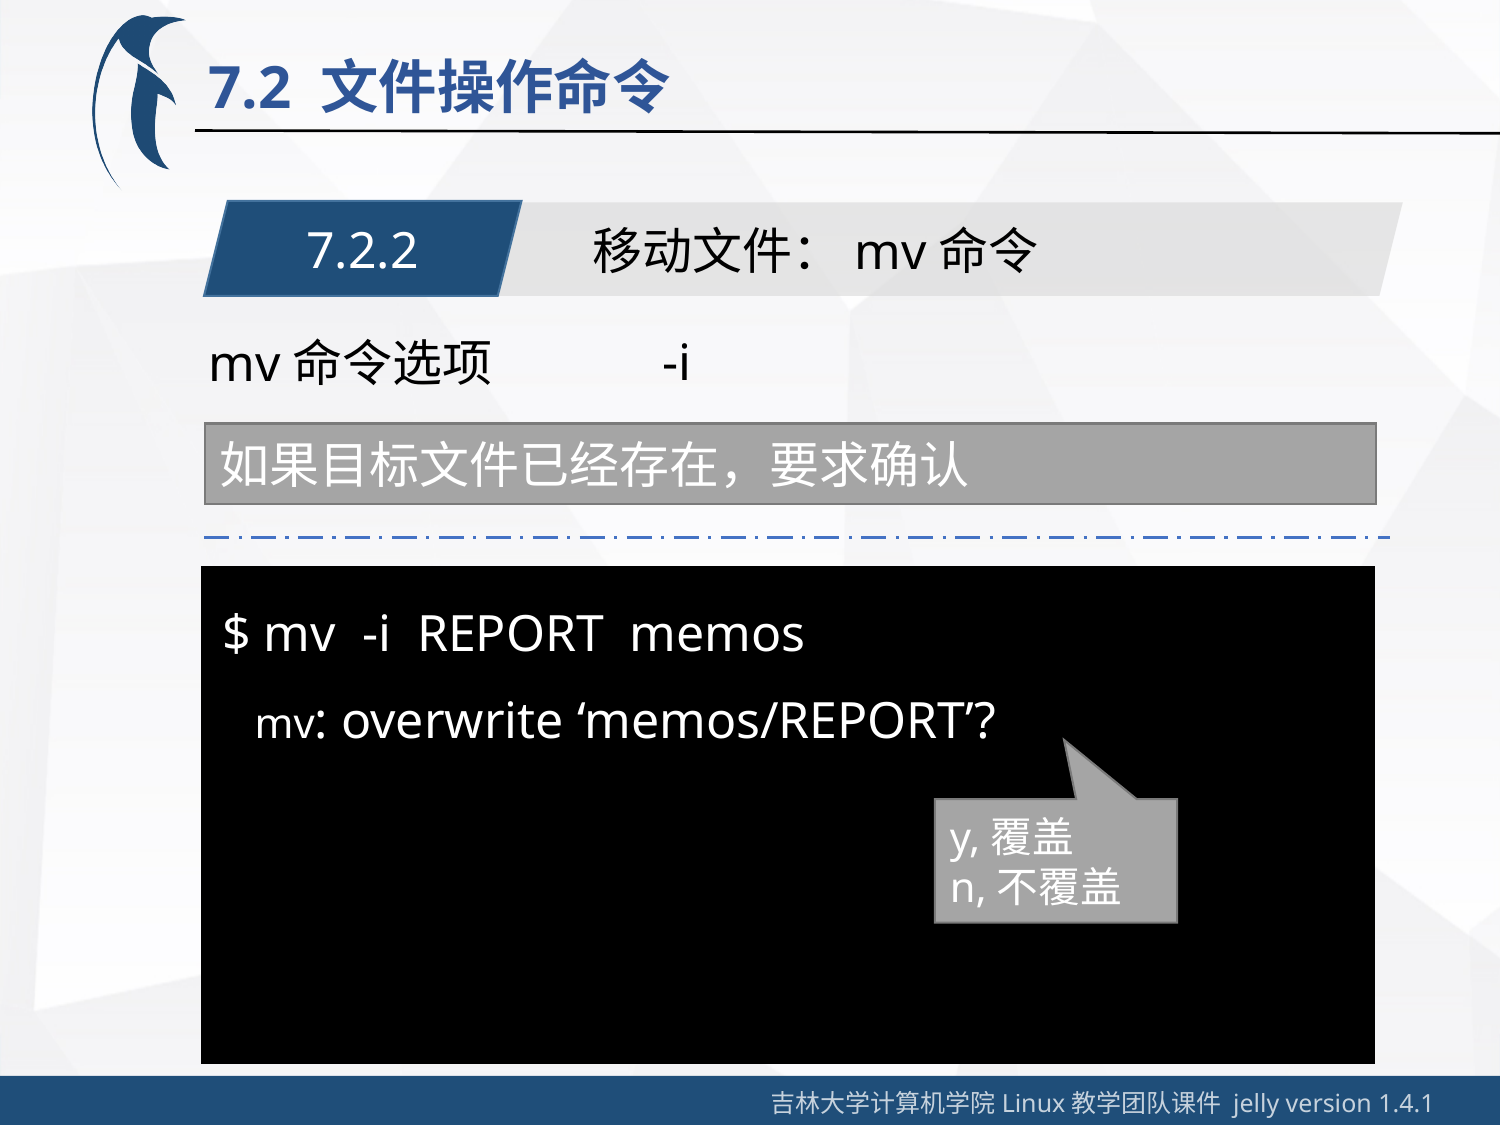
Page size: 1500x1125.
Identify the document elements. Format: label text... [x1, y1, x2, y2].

text_box 移动文件：mv命令 [499, 201, 1405, 297]
text_box [201, 566, 1375, 1064]
text_box -i [648, 323, 1106, 398]
text_box 7.2.2 [202, 199, 523, 297]
text_box mv: overwrite ‘memos/REPORT’? [207, 681, 1358, 757]
text_box y,覆盖 n,不覆盖 [933, 737, 1179, 924]
text_box $ mv -i REPORT memos [207, 594, 958, 670]
text_box 如果目标文件已经存在，要求确认 [204, 422, 1377, 505]
picture [0, 0, 1500, 1075]
text_box 7.2 文件操作命令 [193, 42, 1026, 128]
text_box mv命令选项 [193, 323, 652, 399]
